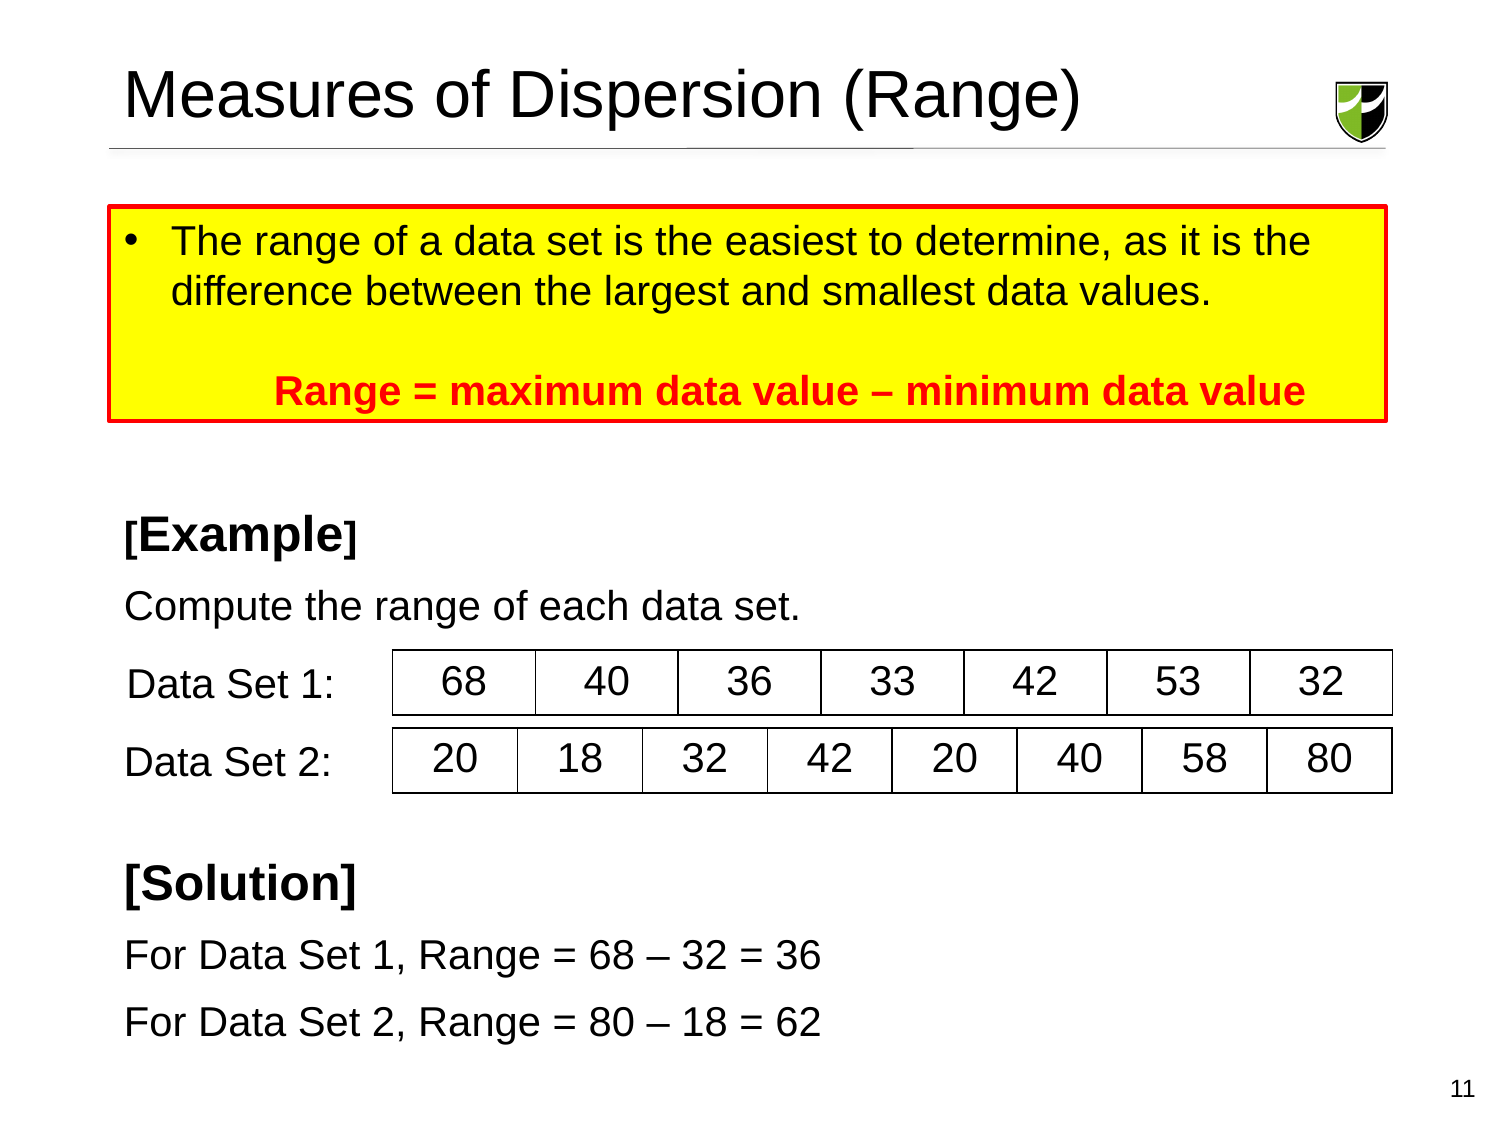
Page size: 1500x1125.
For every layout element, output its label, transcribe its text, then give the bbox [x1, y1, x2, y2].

table_header 68 [393, 651, 535, 711]
text_box Data Set 1: [111, 649, 380, 715]
table_header 80 [1268, 729, 1391, 792]
table_header 33 [822, 651, 963, 711]
table_header 20 [893, 729, 1016, 792]
list [Example] Compute the range of each data set. [Solution] For Data Set 1, Range = 68 – 32 = 36 For Data Set 2, Range = 80 – 18 = 62 [109, 488, 1386, 1125]
table_header 32 [643, 729, 767, 792]
title Measures of Dispersion (Range) [109, 42, 1313, 143]
table_header 42 [768, 729, 891, 792]
table_header 36 [679, 651, 820, 711]
table_header 20 [393, 729, 517, 792]
table_header 18 [518, 729, 642, 792]
picture [1335, 75, 1393, 143]
slide_number 11 [1435, 1065, 1500, 1125]
table_header 53 [1108, 651, 1249, 711]
table_header 40 [536, 651, 677, 711]
table_header 32 [1251, 651, 1392, 711]
text_box Data Set 2: [109, 727, 377, 792]
text_box The range of a data set is the easiest to determine, as it is the difference between the largest and smallest data values. Range = maximum data value – minimum data value [109, 206, 1386, 422]
table_header 58 [1143, 729, 1266, 792]
table_header 40 [1018, 729, 1141, 792]
table_header 42 [965, 651, 1106, 711]
